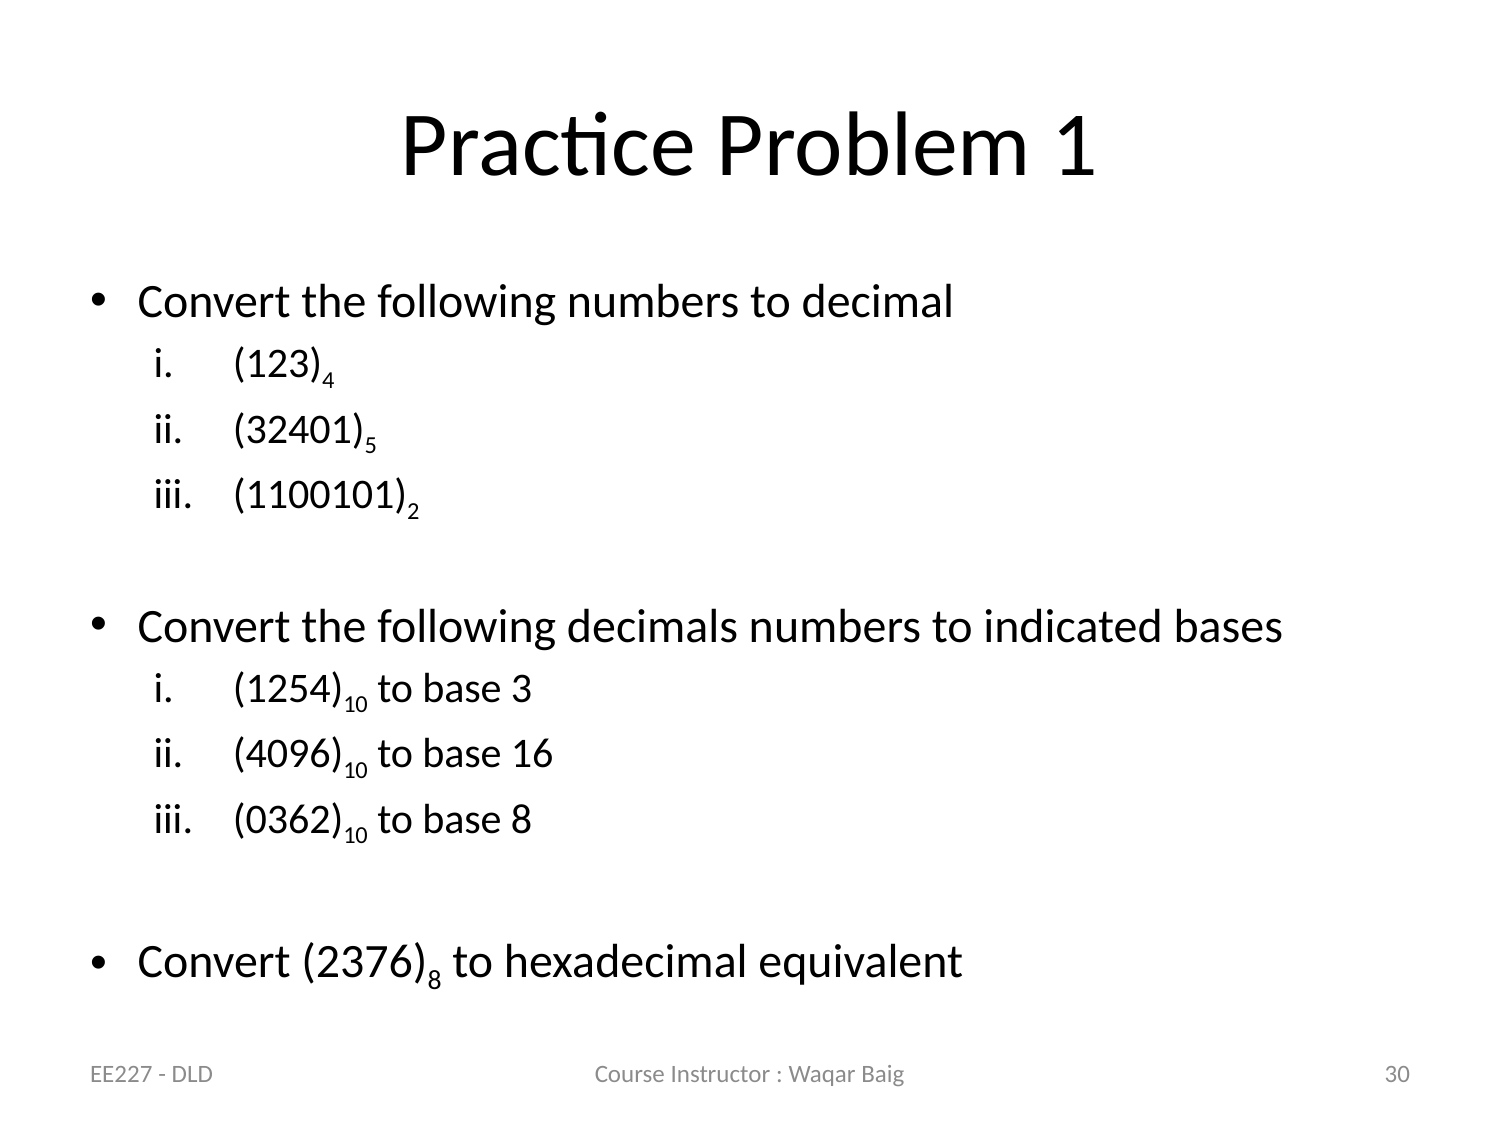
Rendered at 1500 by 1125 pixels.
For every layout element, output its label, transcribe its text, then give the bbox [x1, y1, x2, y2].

footer Course Instructor : Waqar Baig [512, 1042, 988, 1103]
slide_number EE227 - DLD [75, 1042, 425, 1103]
slide_number 30 [1074, 1042, 1425, 1103]
list Convert the following numbers to decimal (123)4 (32401)5 (1100101)2 Convert the following decimals numbers to indicated bases (1254)10 to base 3 (4096)10 to base 16 (0362)10 to base 8 Convert (2376)8 to hexadecimal equivalent [75, 262, 1425, 1005]
title Practice Problem 1 [75, 45, 1425, 233]
